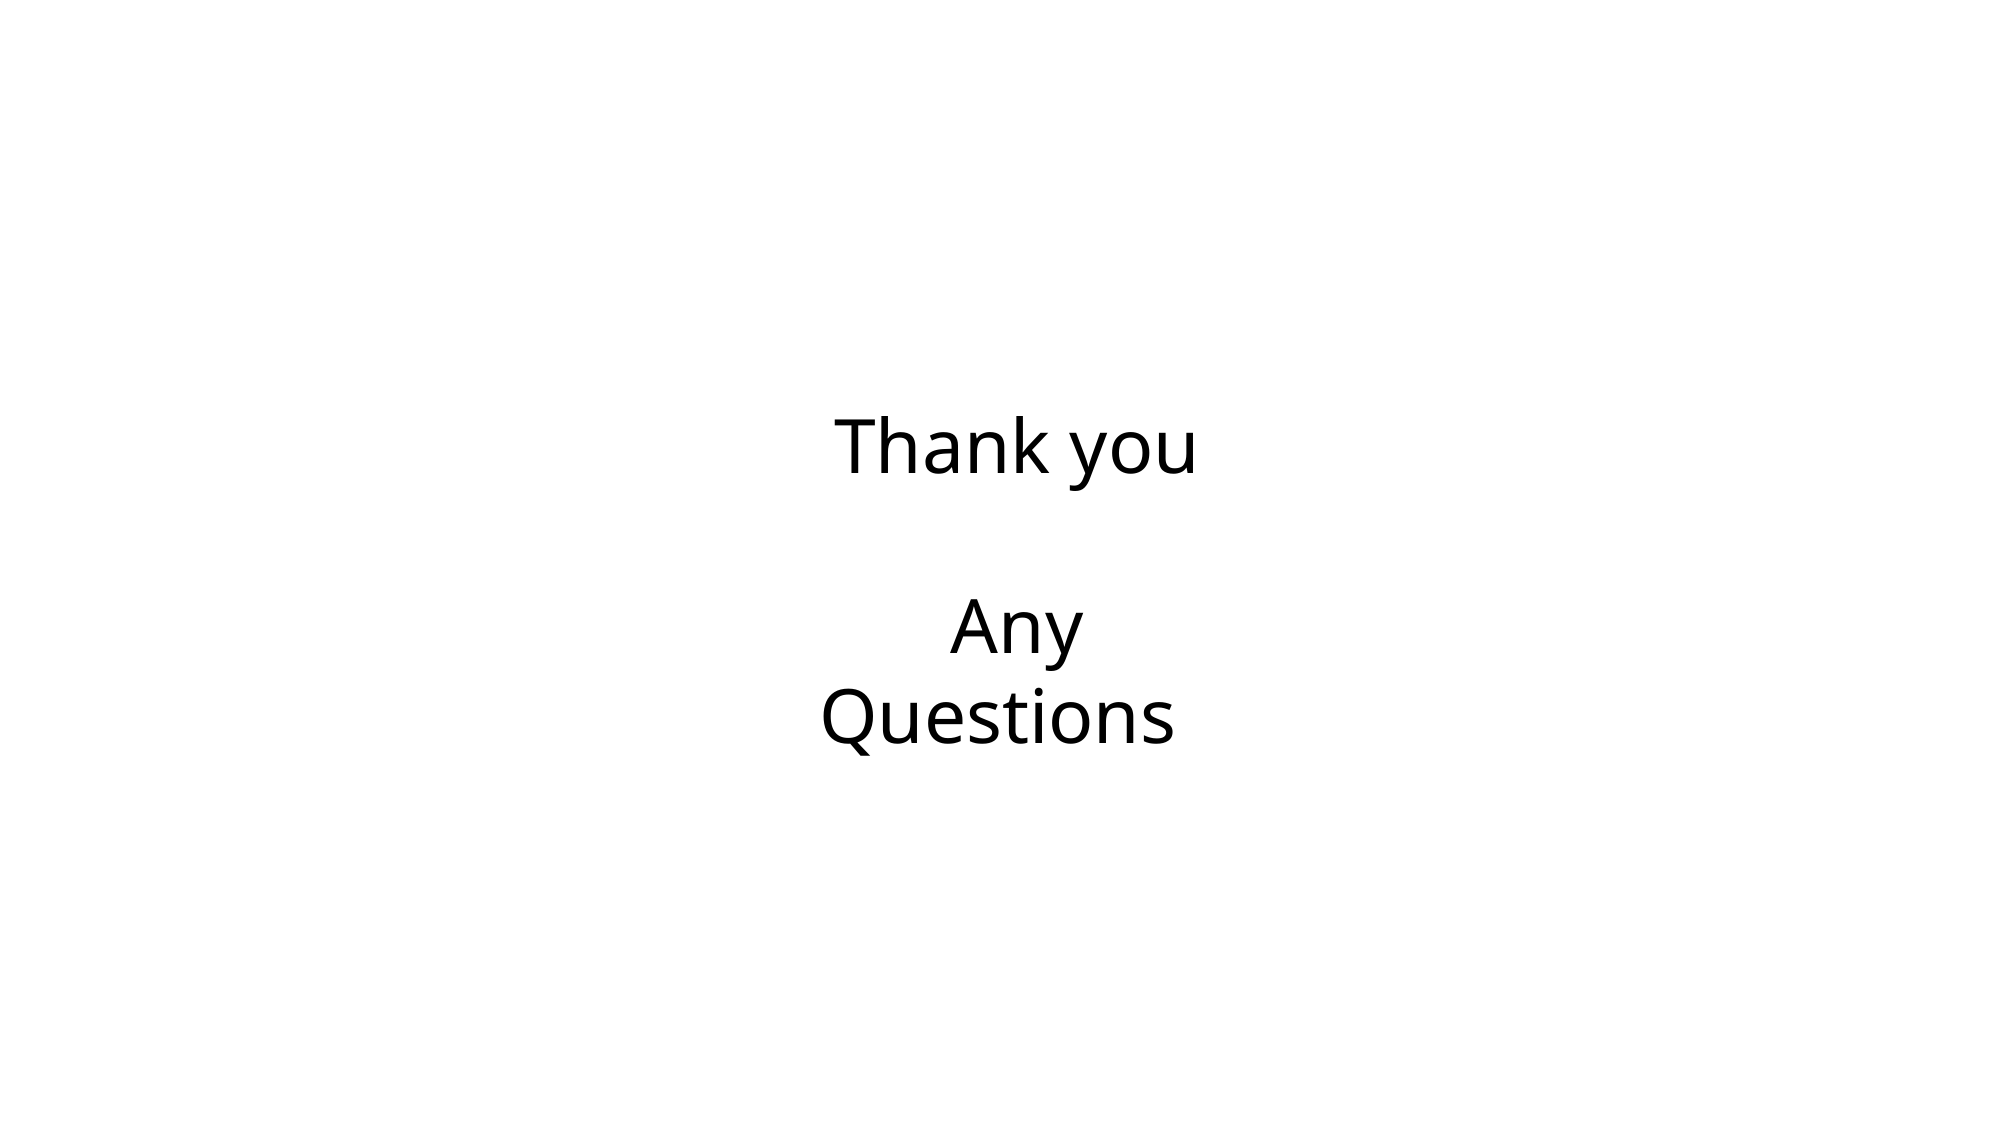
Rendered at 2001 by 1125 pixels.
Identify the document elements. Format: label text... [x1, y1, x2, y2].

text_box Thank you Any Questions [749, 391, 1285, 767]
